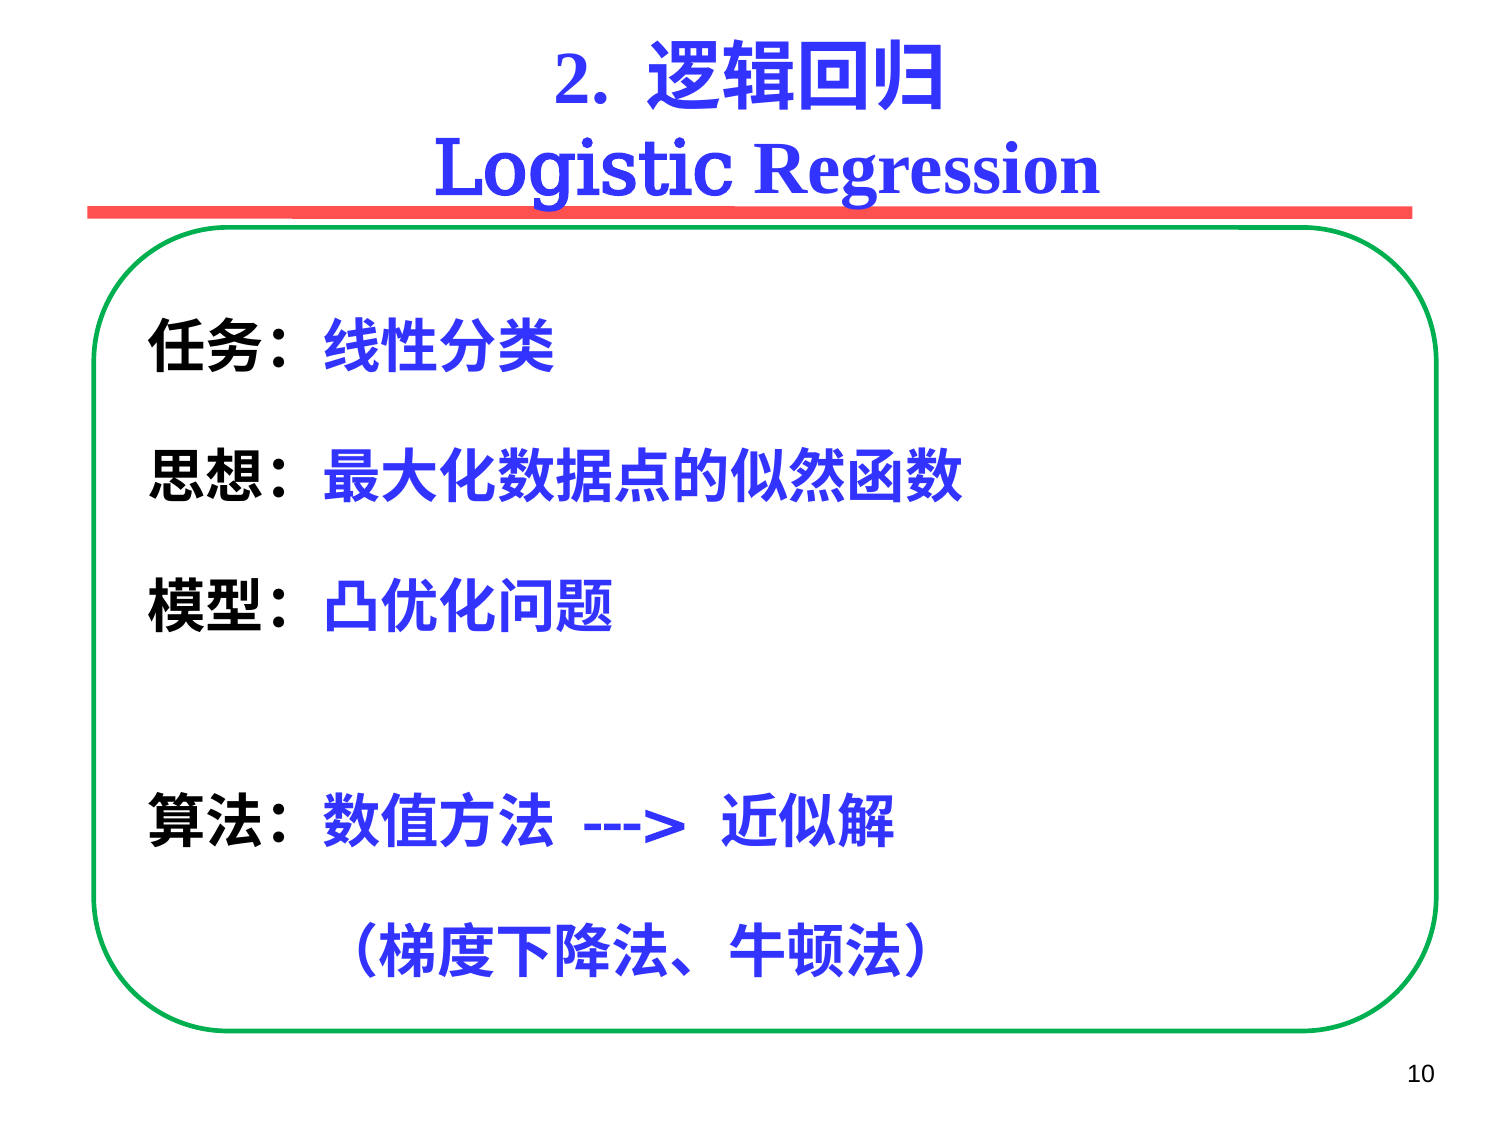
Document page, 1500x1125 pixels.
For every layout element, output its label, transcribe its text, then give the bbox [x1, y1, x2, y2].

slide_number 10 [1137, 1050, 1450, 1125]
title 2. 逻辑回归 Logistic Regression [112, 37, 1388, 200]
